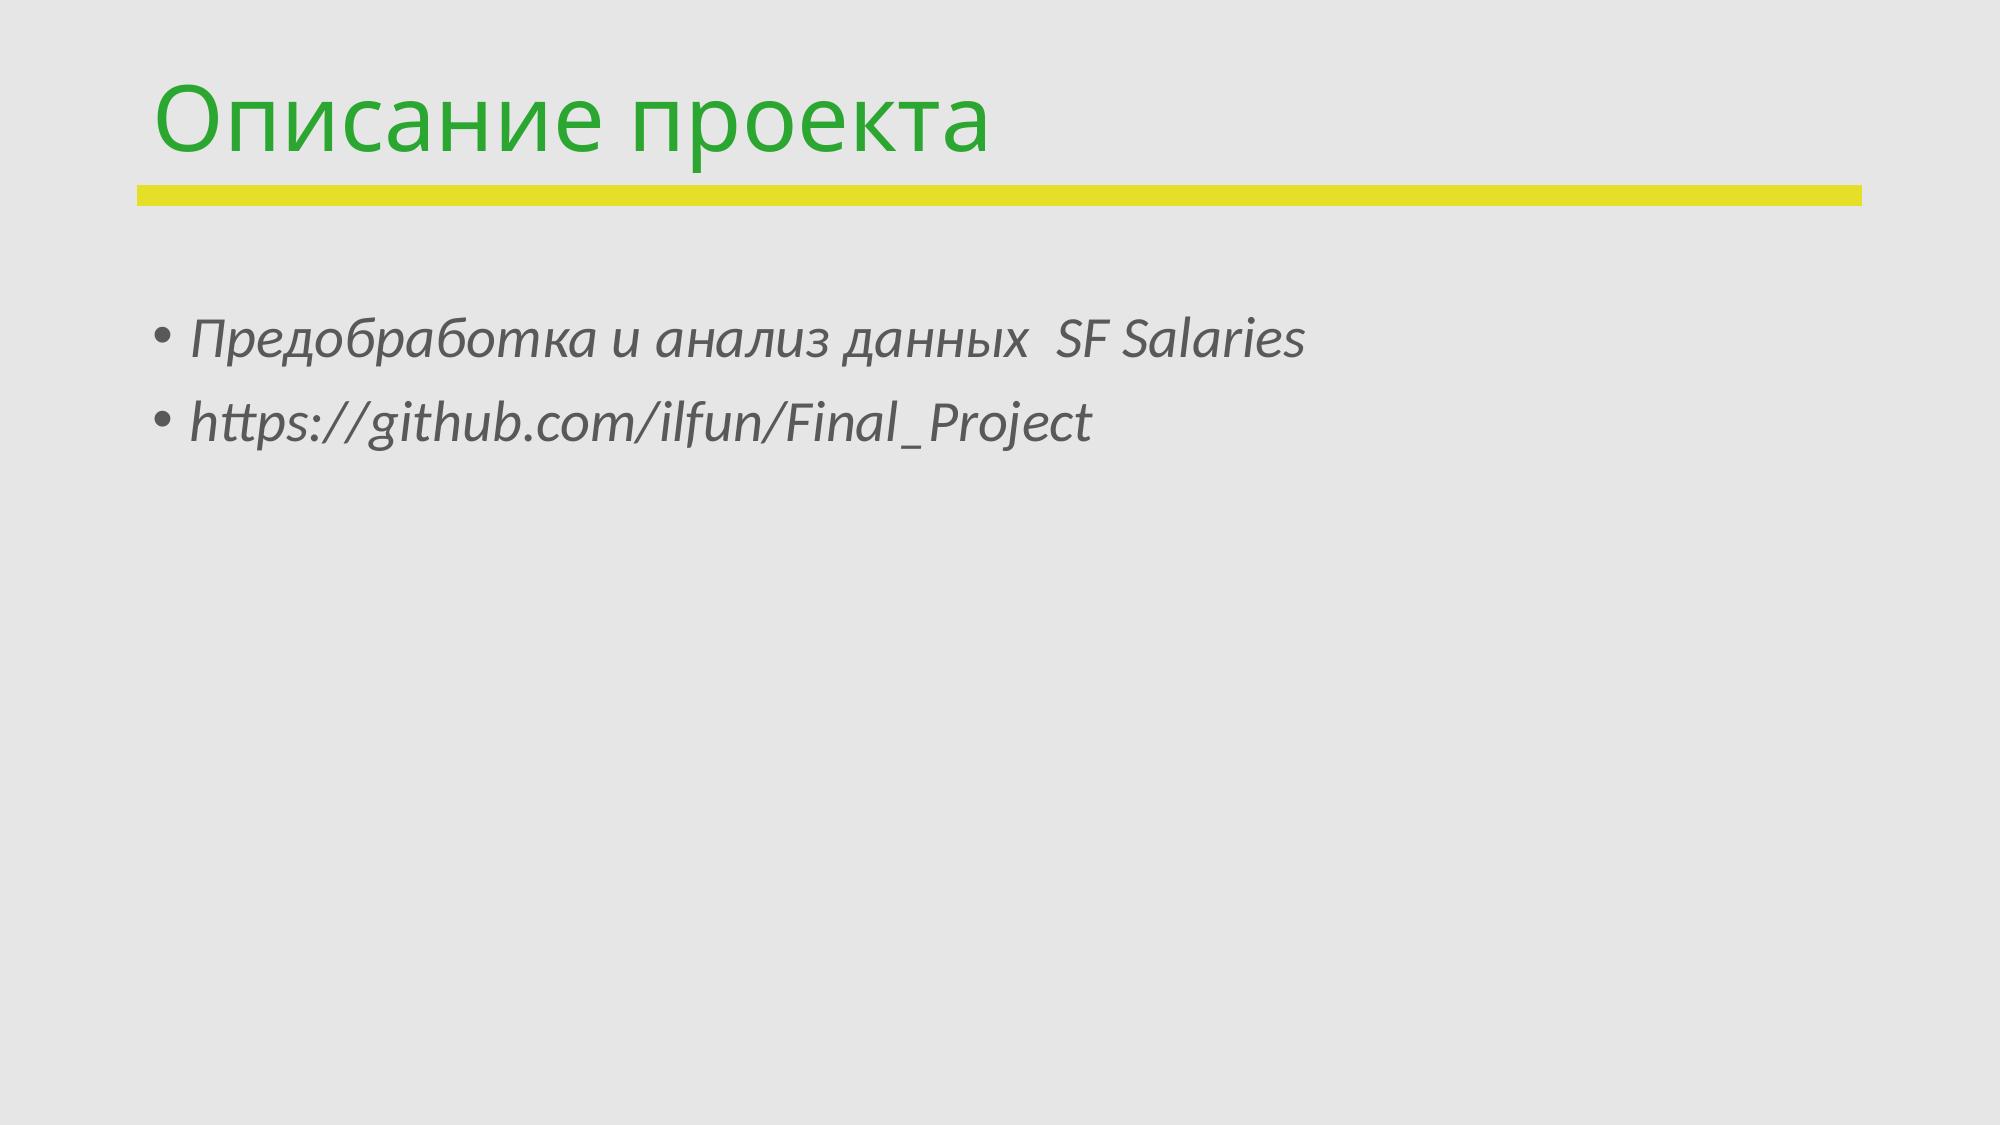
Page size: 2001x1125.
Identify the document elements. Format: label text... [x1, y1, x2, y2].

title Описание проекта [137, 59, 1863, 184]
list Предобработка и анализ данных SF Salaries https://github.com/ilfun/Final_Project [137, 299, 1863, 1014]
